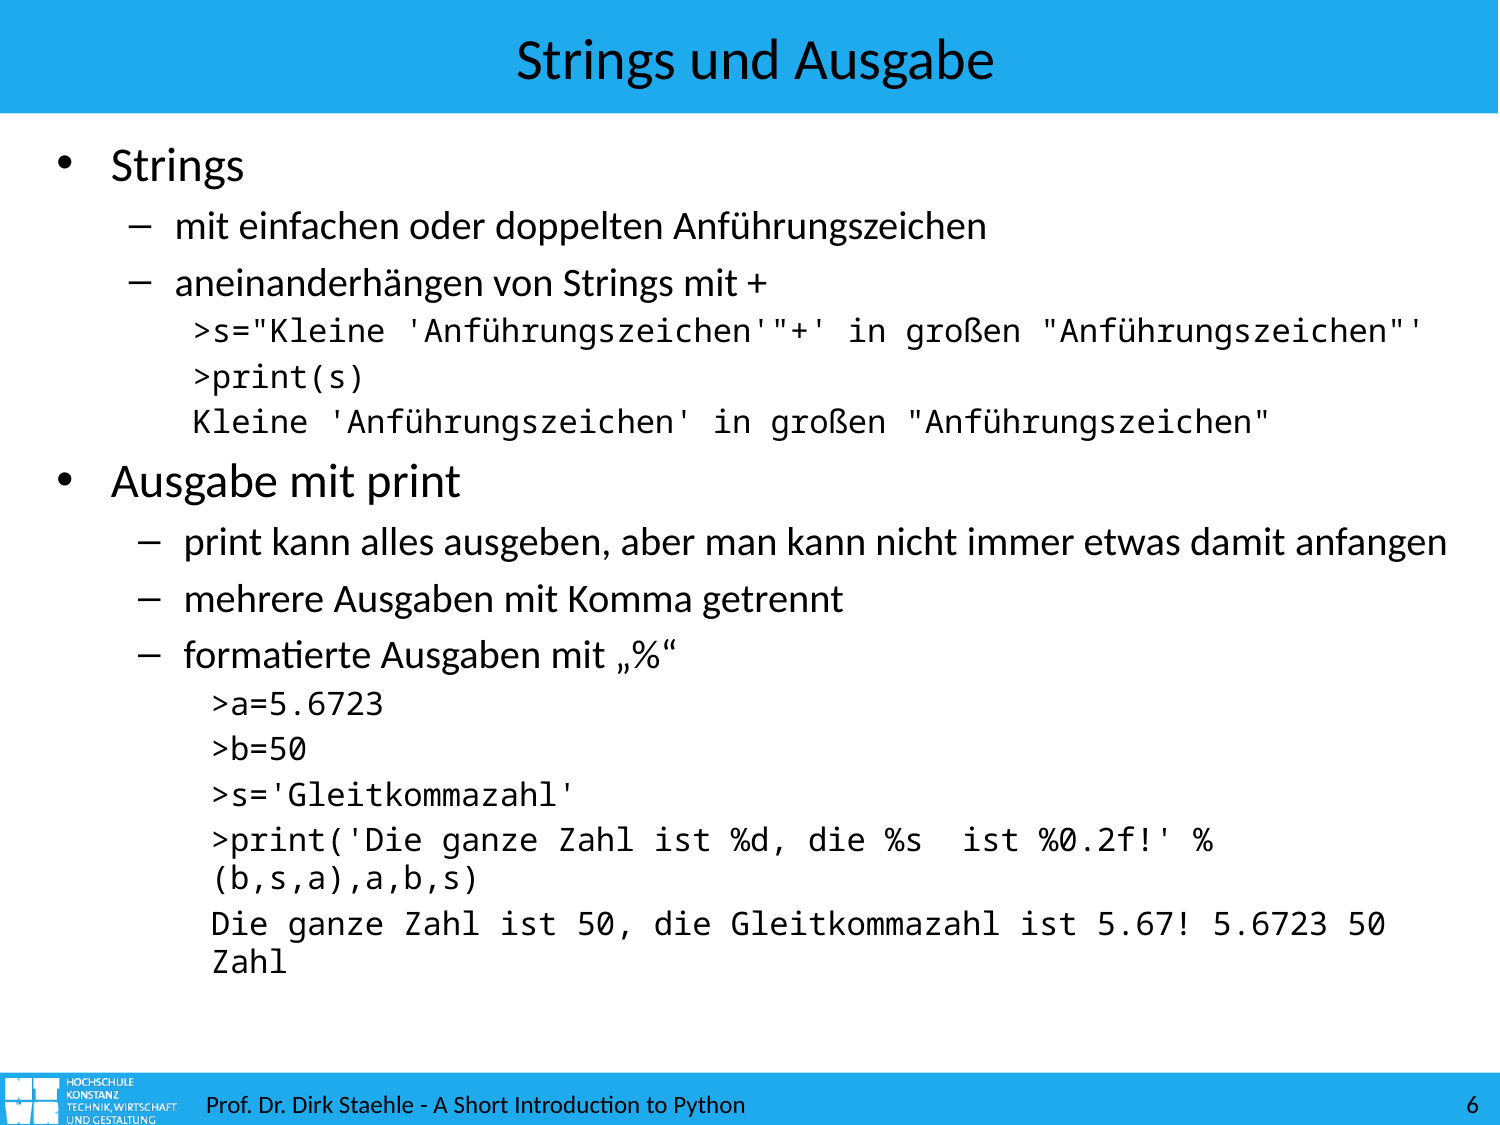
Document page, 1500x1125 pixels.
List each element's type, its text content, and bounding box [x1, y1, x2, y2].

list Strings mit einfachen oder doppelten Anführungszeichen aneinanderhängen von Strings mit + >s="Kleine 'Anführungszeichen'"+' in großen "Anführungszeichen"' >print(s) Kleine 'Anführungszeichen' in großen "Anführungszeichen" Ausgabe mit print print kann alles ausgeben, aber man kann nicht immer etwas damit anfangen mehrere Ausgaben mit Komma getrennt formatierte Ausgaben mit „%“ >a=5.6723 >b=50 >s='Gleitkommazahl' >print('Die ganze Zahl ist %d, die %s ist %0.2f!' % (b,s,a),a,b,s) Die ganze Zahl ist 50, die Gleitkommazahl ist 5.67! 5.6723 50 Zahl [41, 125, 1471, 1059]
slide_number 6 [1423, 1081, 1495, 1125]
picture [4, 1077, 183, 1125]
footer Prof. Dr. Dirk Staehle - A Short Introduction to Python [191, 1081, 1423, 1125]
title Strings und Ausgabe [41, 9, 1471, 102]
